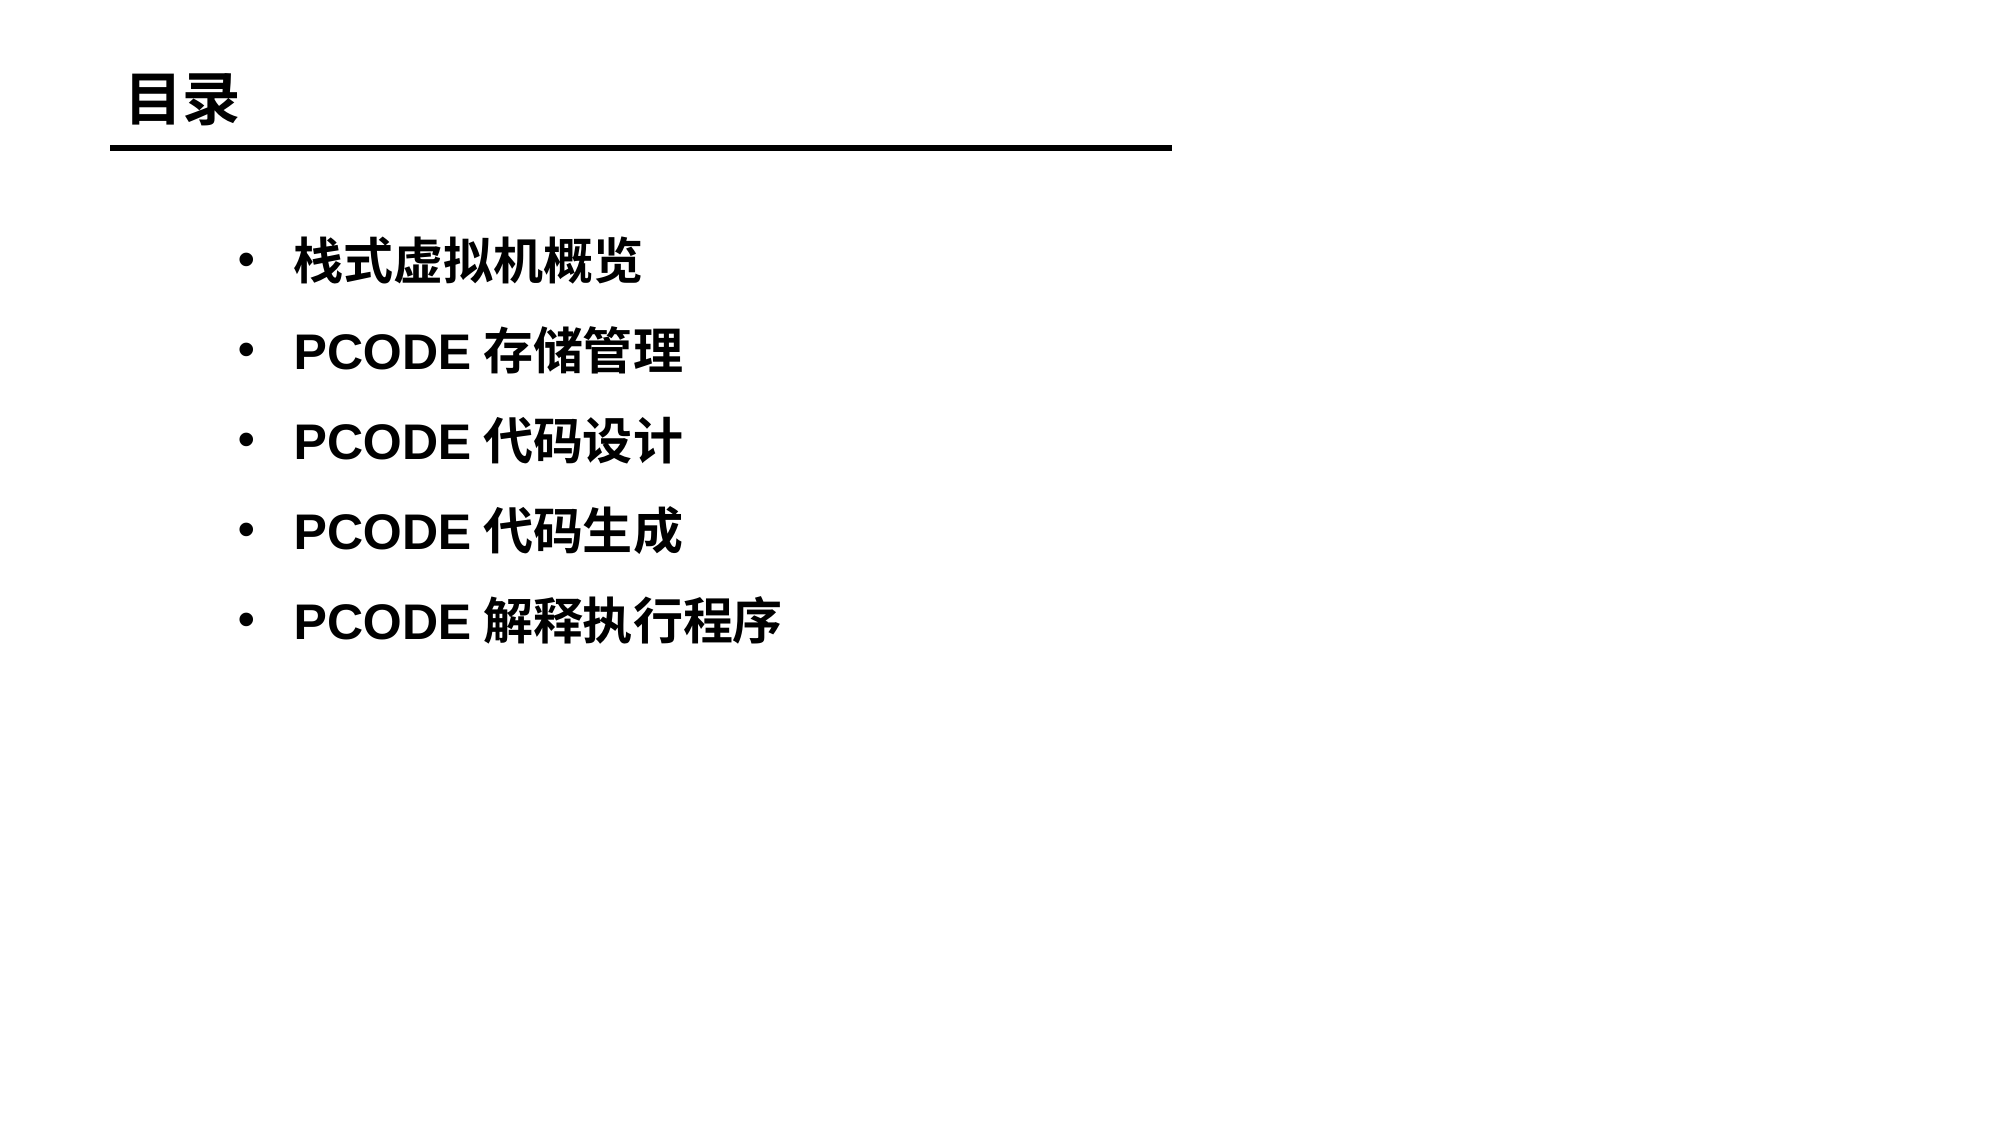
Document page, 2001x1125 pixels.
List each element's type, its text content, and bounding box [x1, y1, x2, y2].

text_box 目录 [109, 63, 1890, 168]
text_box 栈式虚拟机概览 PCODE存储管理 PCODE代码设计 PCODE代码生成 PCODE解释执行程序 [222, 192, 1217, 810]
